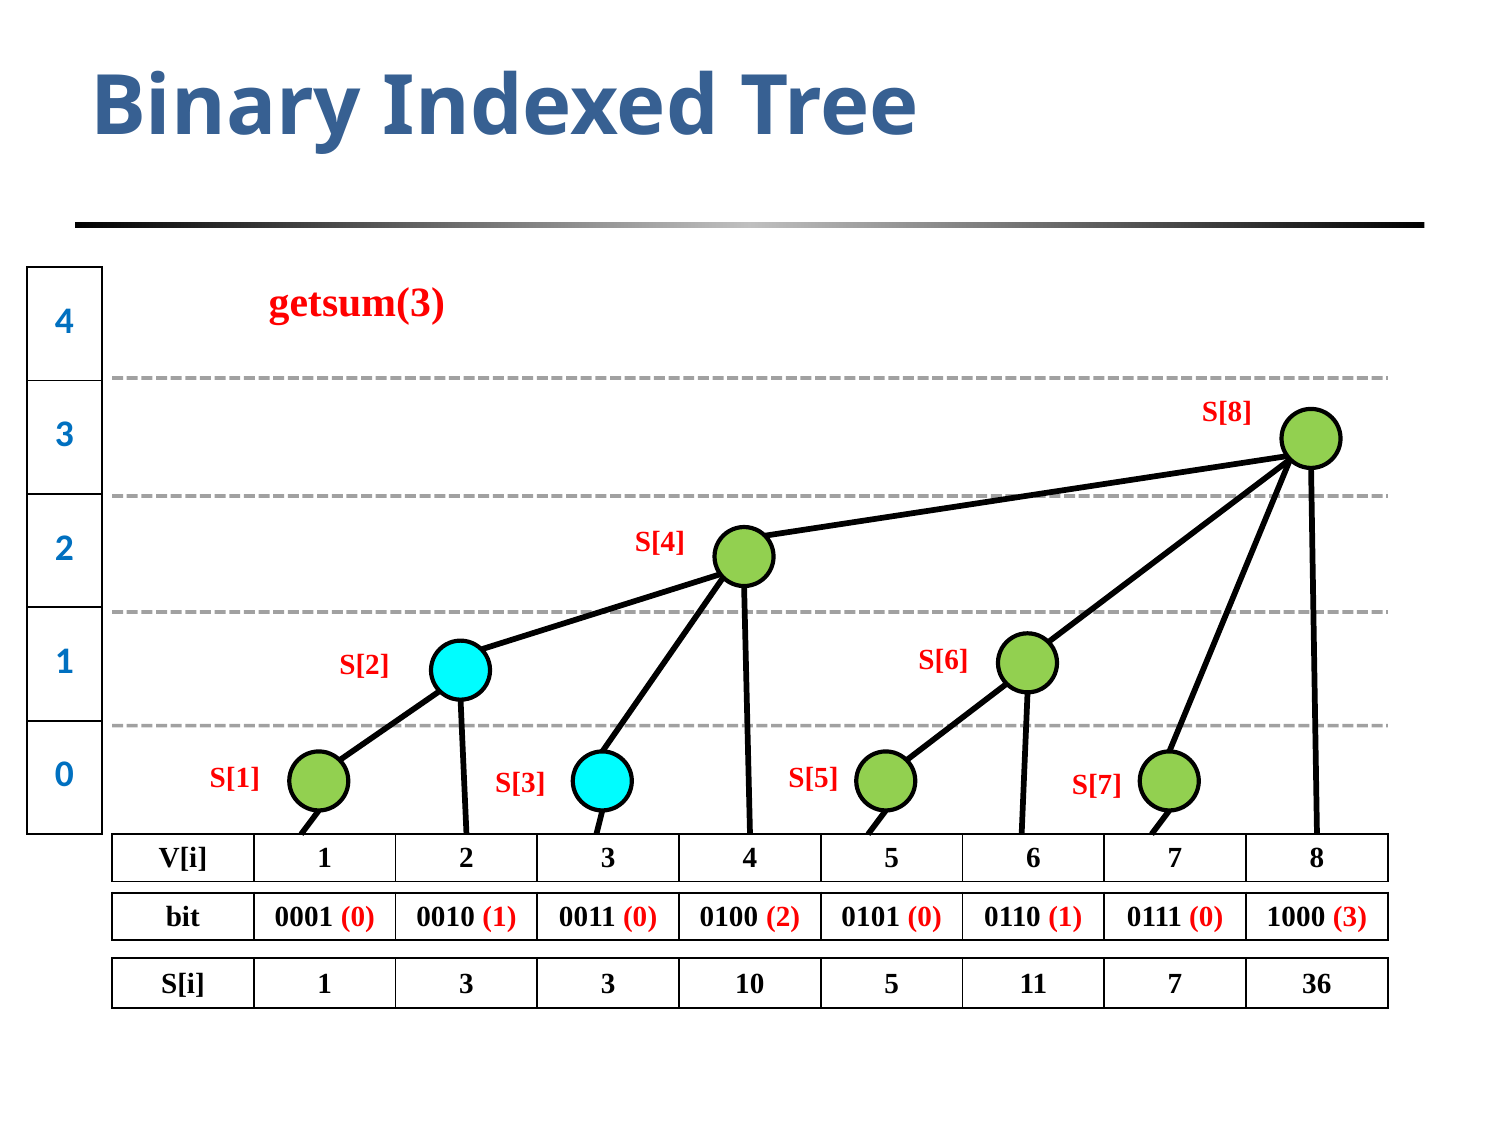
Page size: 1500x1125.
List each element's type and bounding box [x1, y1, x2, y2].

text_box [620, 515, 703, 565]
table_header [255, 894, 395, 939]
table_header [255, 959, 395, 1007]
table_header [680, 835, 820, 881]
table_header [396, 959, 536, 1007]
table_header [822, 835, 962, 881]
title [75, 45, 1425, 157]
table_header [680, 959, 820, 1007]
table_header [1105, 894, 1245, 939]
text_box [287, 749, 351, 832]
table_header [822, 959, 962, 1007]
table_header [1247, 894, 1387, 939]
table_header [538, 835, 678, 881]
table_header [1105, 835, 1245, 881]
table_header [822, 894, 962, 939]
table_header [538, 959, 678, 1007]
table_cell [28, 722, 101, 833]
text_box [194, 751, 278, 802]
text_box [773, 749, 918, 832]
table_cell [28, 608, 101, 720]
table_cell [28, 495, 101, 606]
table_header [1247, 835, 1387, 881]
table_header [538, 894, 678, 939]
table_header [28, 268, 101, 380]
table_header [396, 835, 536, 881]
table_cell [28, 381, 101, 493]
text_box [111, 385, 1498, 832]
table_header [963, 894, 1103, 939]
table_header [963, 959, 1103, 1007]
table_header [1105, 959, 1245, 1007]
table_header [396, 894, 536, 939]
table_header [113, 894, 253, 939]
text_box [587, 819, 612, 826]
table_header [255, 835, 395, 881]
table_header [680, 894, 820, 939]
table_header [963, 835, 1103, 881]
table_header [113, 959, 253, 1007]
table_header [113, 835, 253, 881]
text_box [253, 267, 1091, 332]
table_header [1247, 959, 1387, 1007]
text_box [570, 749, 634, 813]
